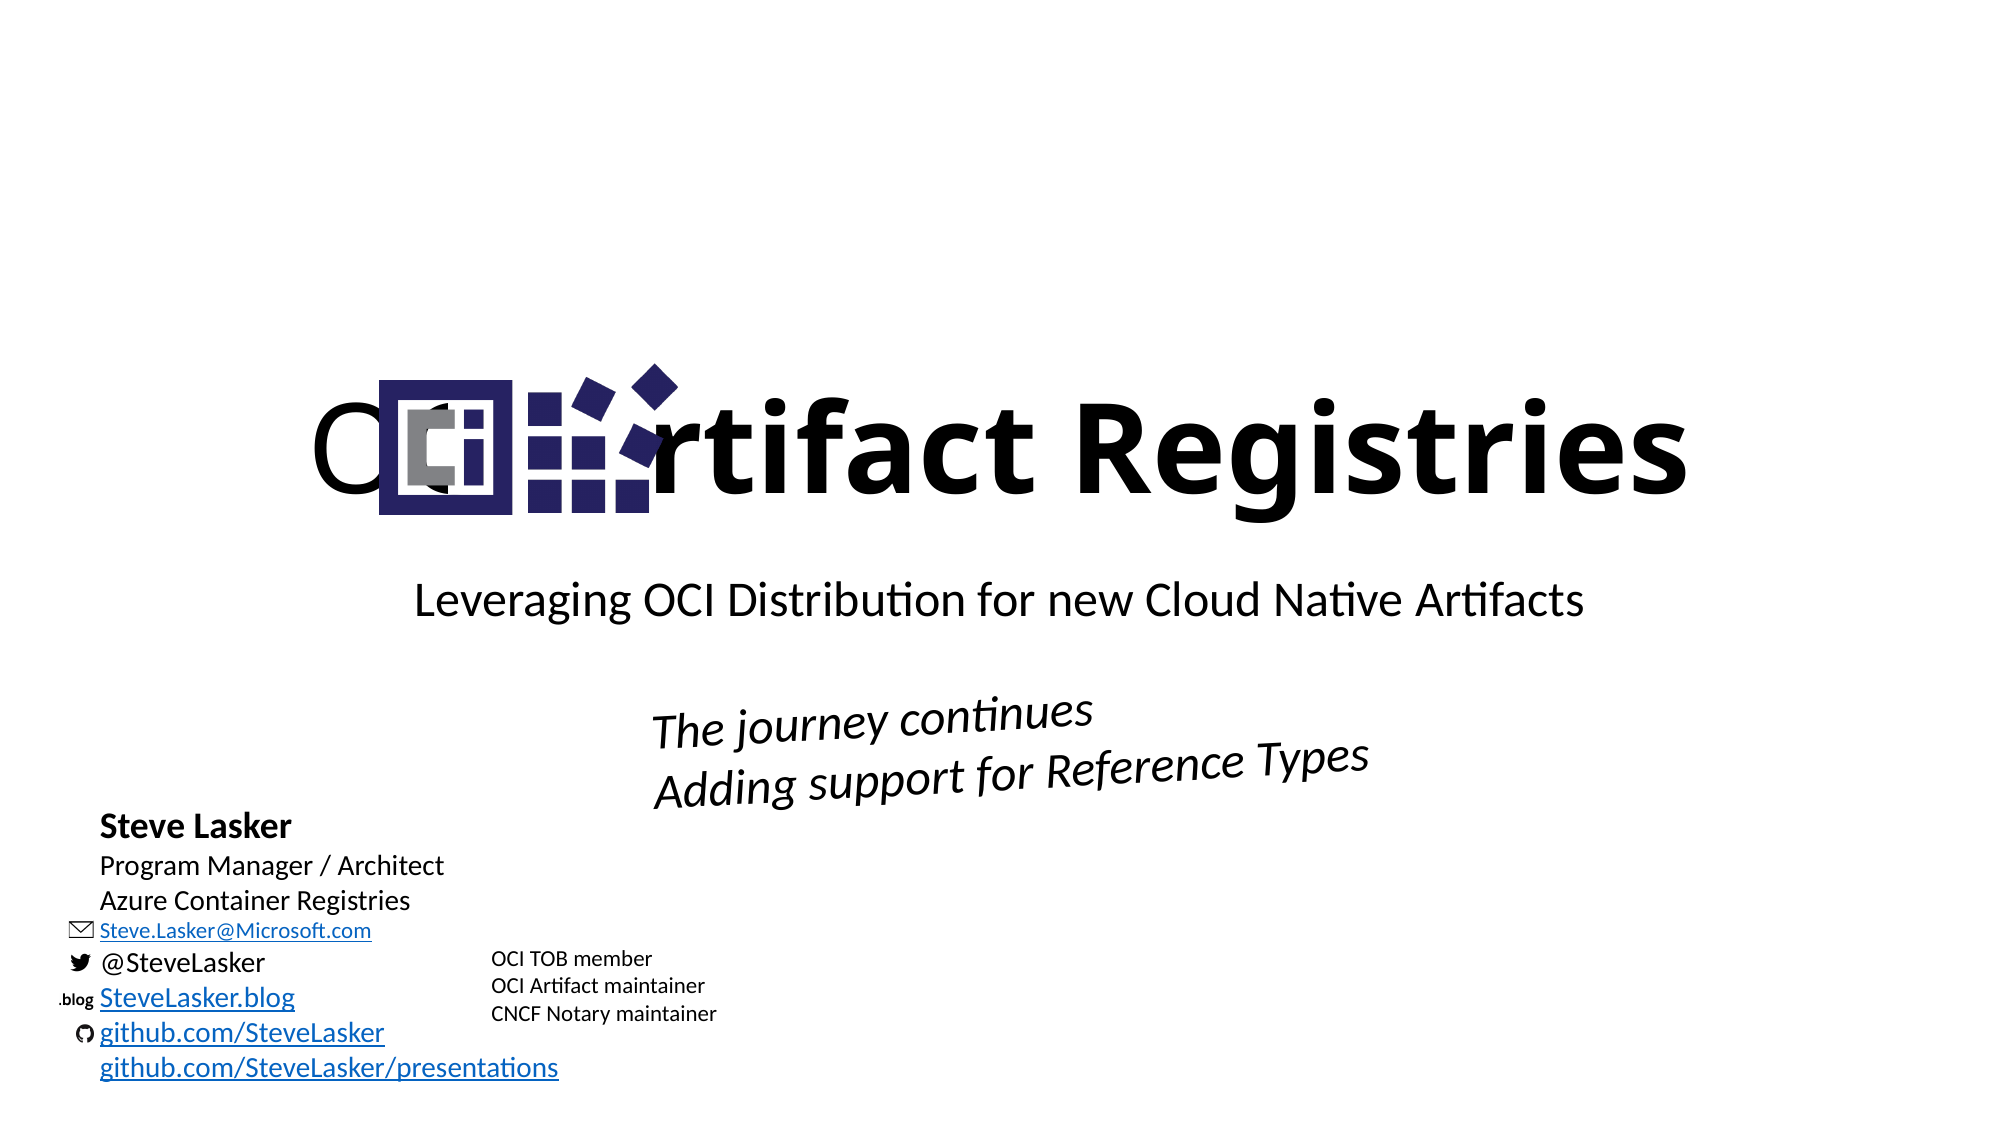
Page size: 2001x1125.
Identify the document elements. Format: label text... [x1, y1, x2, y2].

picture [528, 363, 678, 513]
picture [68, 920, 94, 938]
text_box Steve Lasker Program Manager / Architect Azure Container Registries Steve.Lasker@Microsoft.com @SteveLasker SteveLasker.blog github.com/SteveLasker github.com/SteveLasker/presentations [84, 793, 603, 1091]
text_box The journey continues Adding support for Reference Types [633, 651, 1387, 828]
picture [376, 378, 526, 517]
subtitle Leveraging OCI Distribution for new Cloud Native Artifacts [249, 565, 1750, 837]
picture [67, 952, 94, 973]
picture [76, 1024, 94, 1043]
title OCI Artifact Registries [249, 266, 1750, 529]
picture [59, 993, 94, 1010]
text_box OCI TOB member OCI Artifact maintainer CNCF Notary maintainer [476, 935, 760, 1034]
